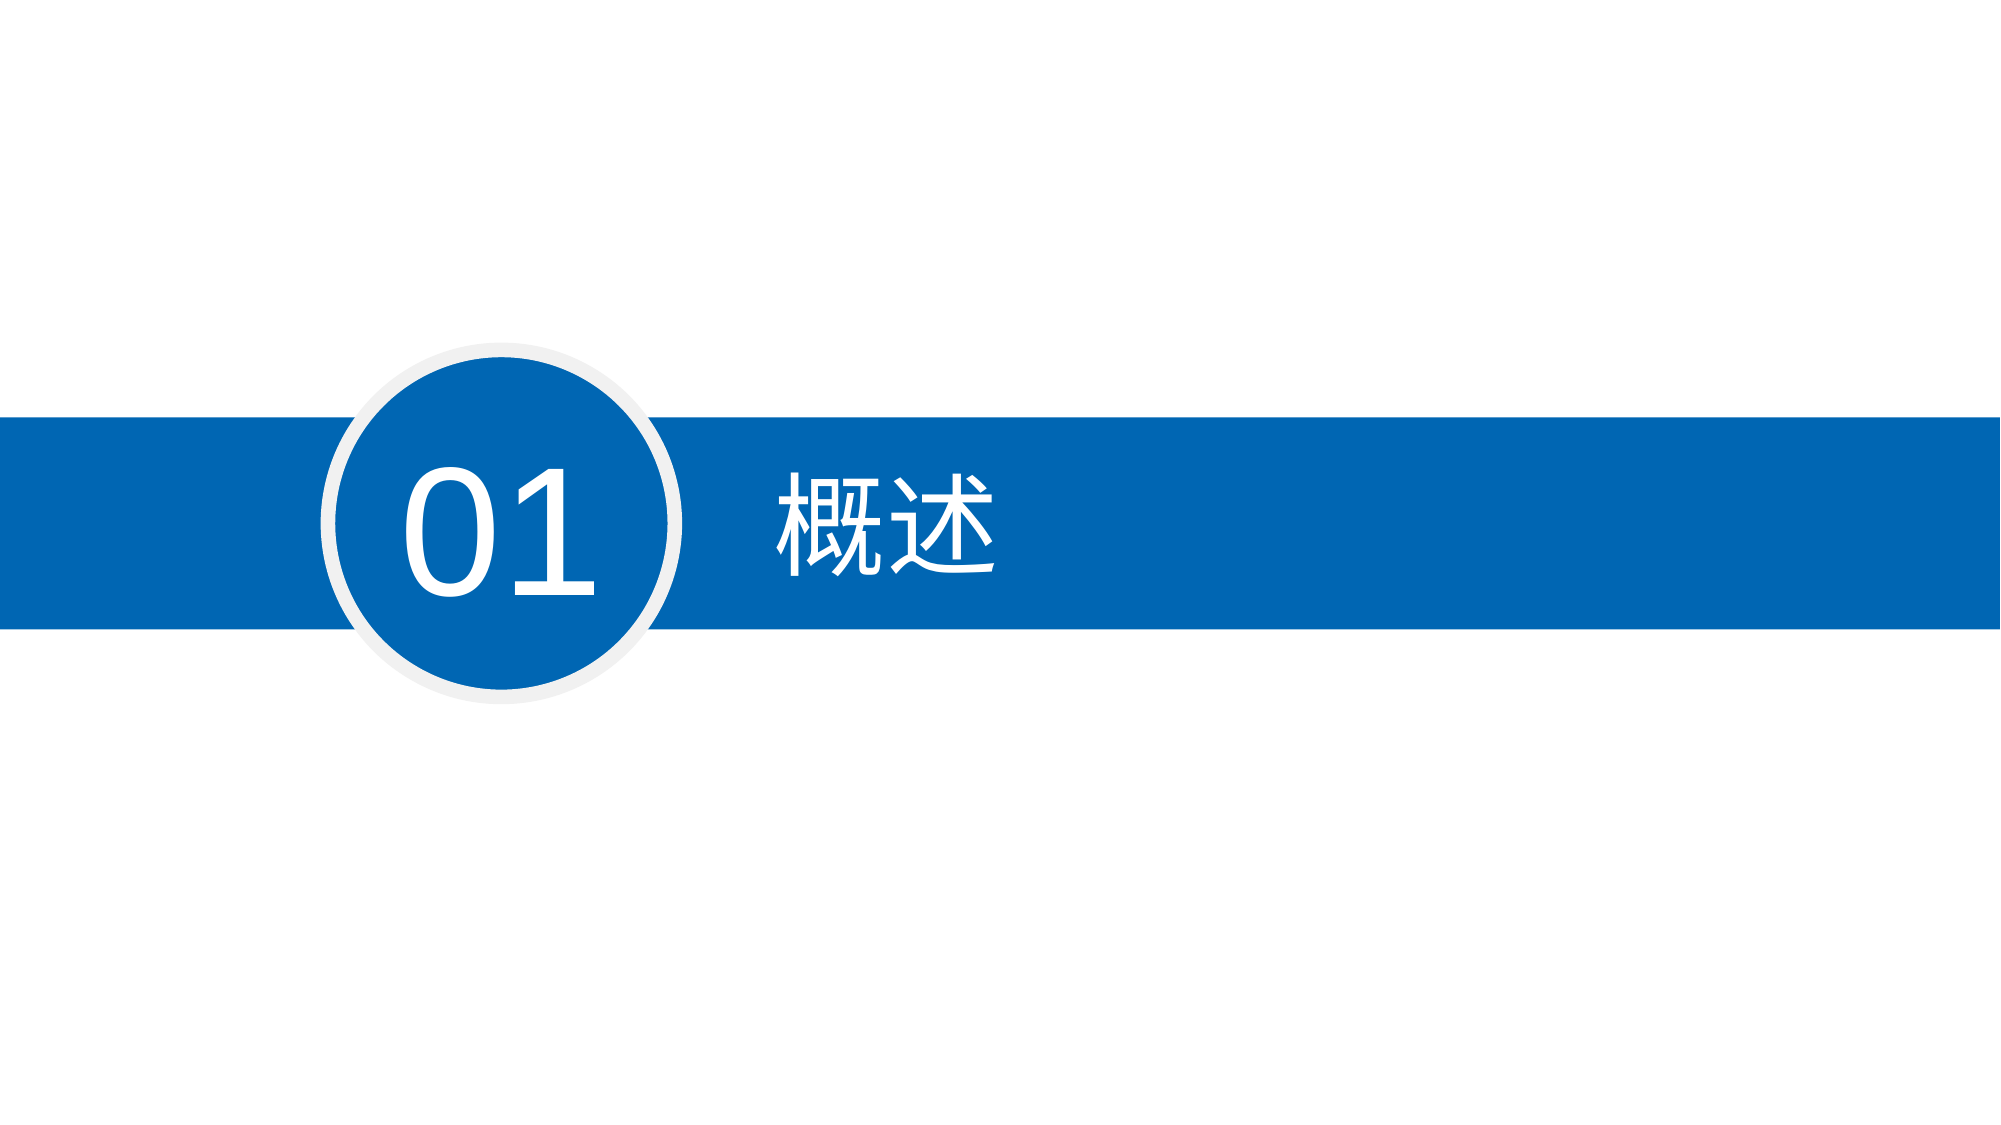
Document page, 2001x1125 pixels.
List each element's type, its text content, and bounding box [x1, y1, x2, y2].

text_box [327, 349, 675, 697]
text_box 概述 [758, 447, 1713, 598]
text_box [675, 416, 2000, 630]
text_box [0, 416, 327, 630]
